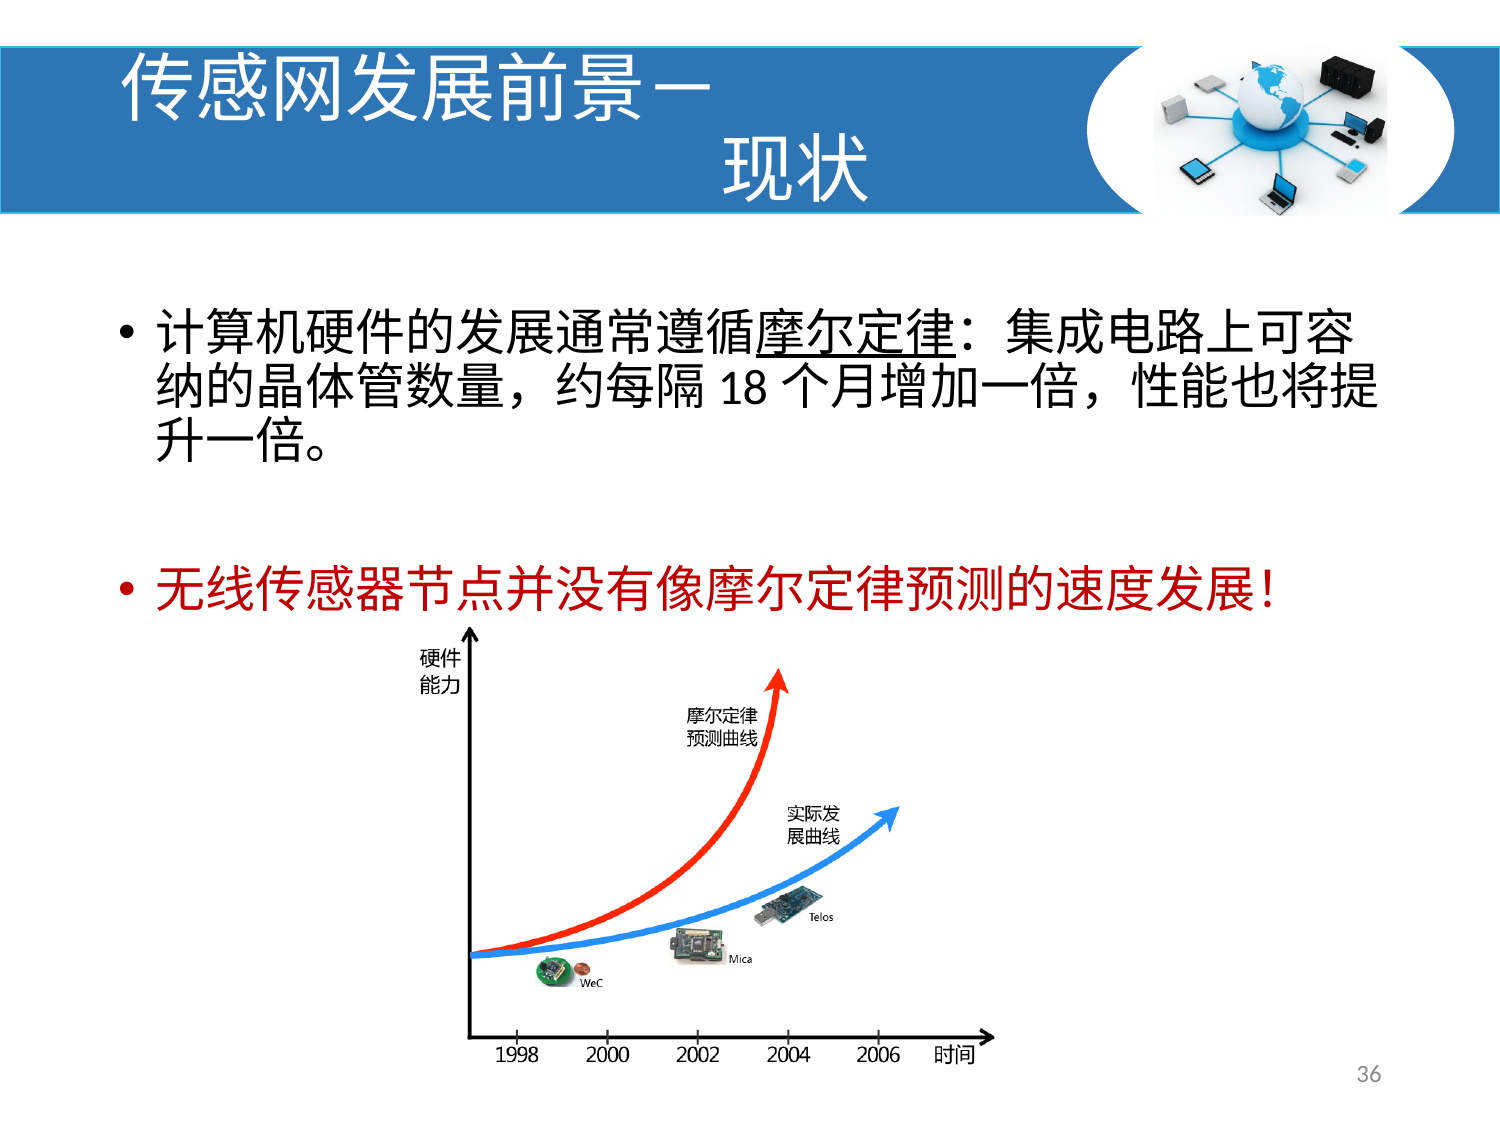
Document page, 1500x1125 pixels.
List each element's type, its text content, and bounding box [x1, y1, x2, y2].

list 计算机硬件的发展通常遵循摩尔定律：集成电路上可容纳的晶体管数量，约每隔18个月增加一倍，性能也将提升一倍。 无线传感器节点并没有像摩尔定律预测的速度发展！ [103, 299, 1397, 1014]
slide_number 36 [1059, 1042, 1397, 1103]
picture [412, 624, 997, 1067]
picture [1154, 46, 1388, 216]
title 传感网发展前景－ 现状 [105, 50, 1042, 214]
